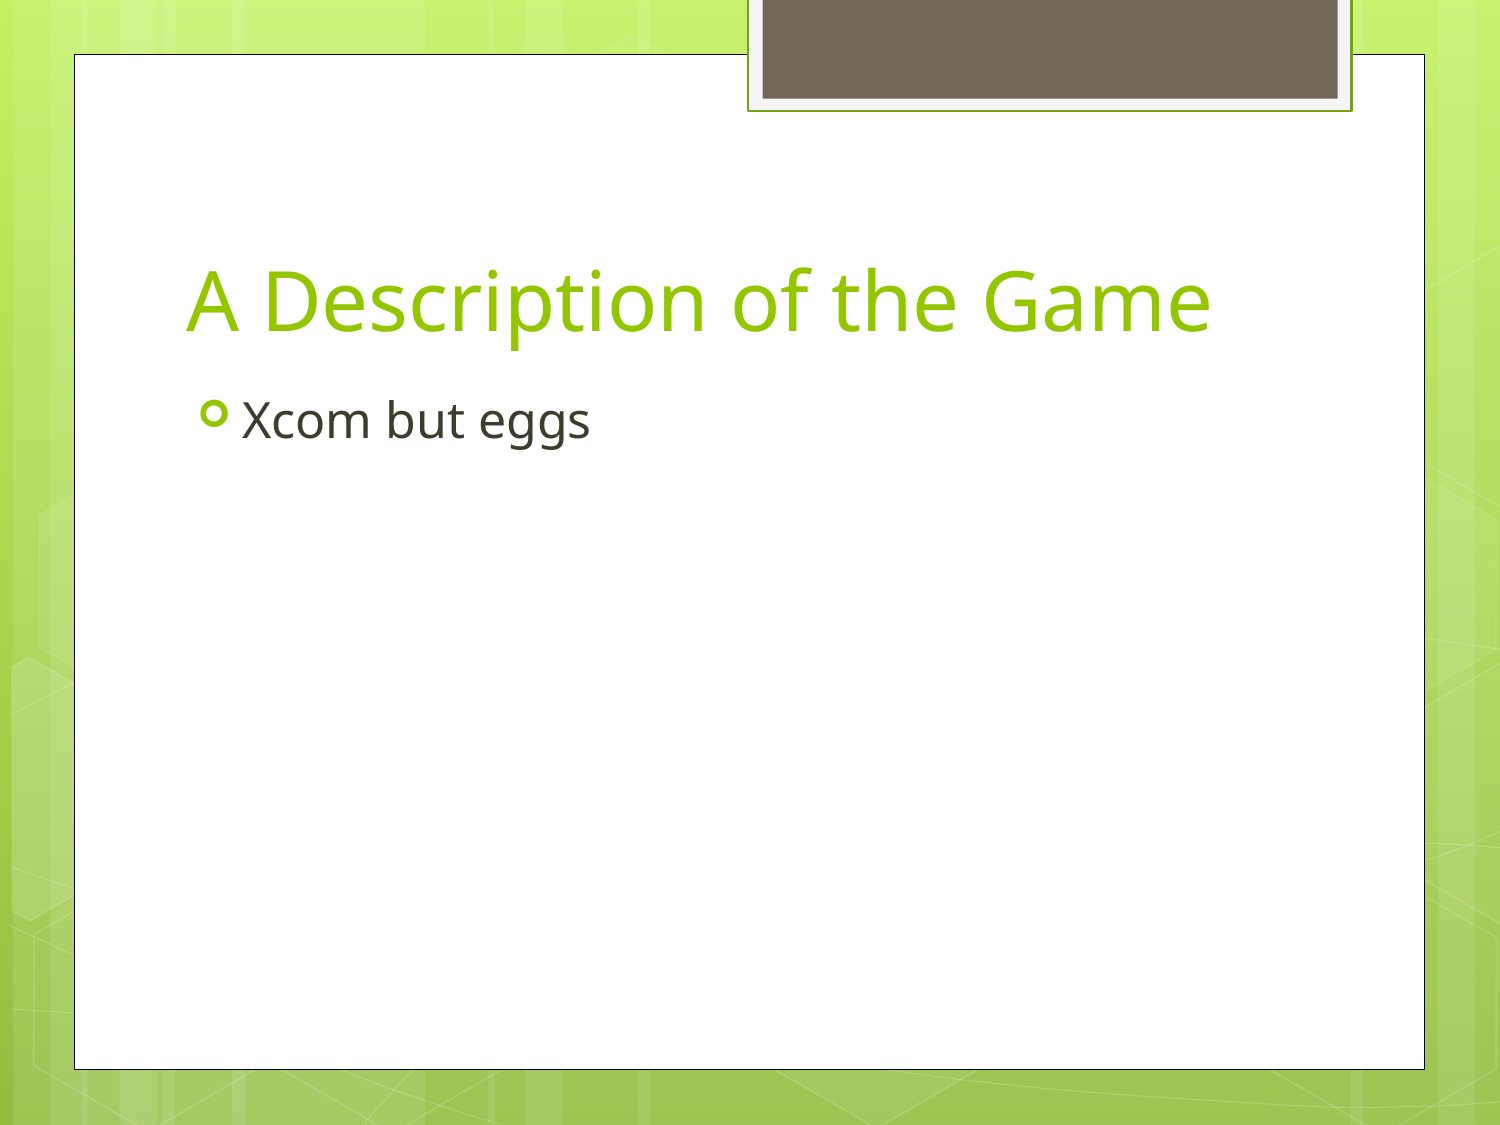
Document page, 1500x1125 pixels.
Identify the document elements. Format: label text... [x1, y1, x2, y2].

list Xcom but eggs [171, 381, 1283, 957]
title A Description of the Game [171, 168, 1324, 357]
